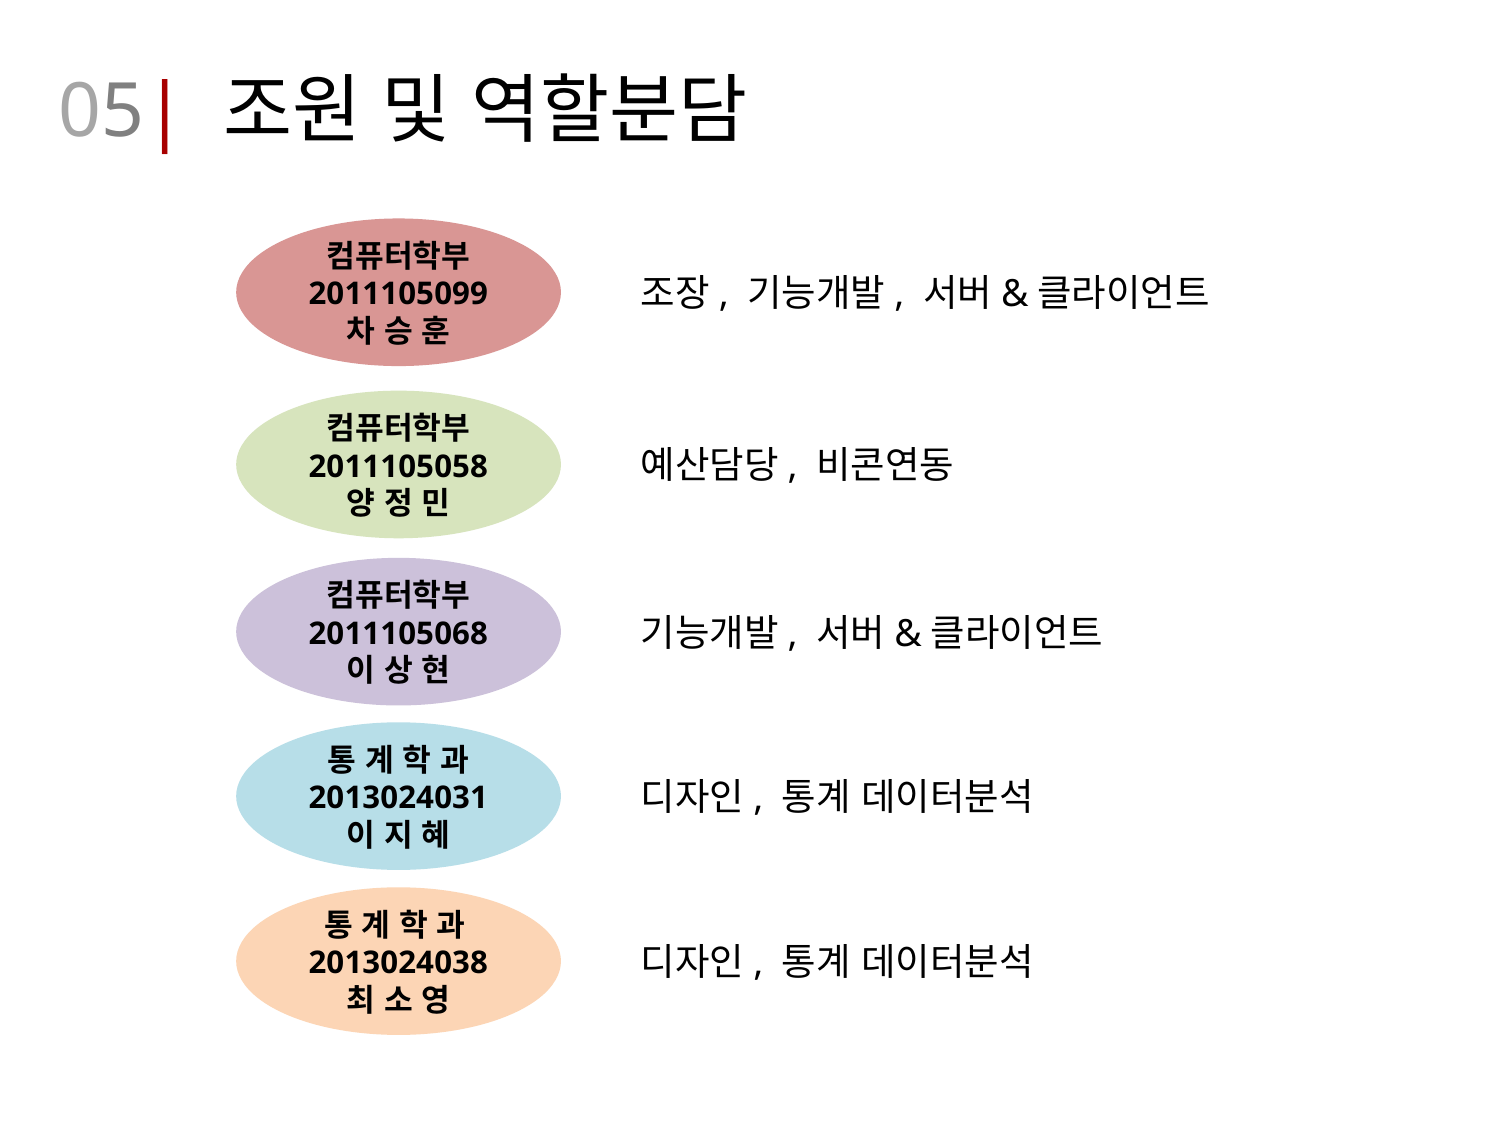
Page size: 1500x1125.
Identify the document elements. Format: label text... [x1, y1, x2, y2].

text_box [235, 218, 1259, 1036]
text_box 05| 조원 및 역할분담 [43, 54, 763, 160]
